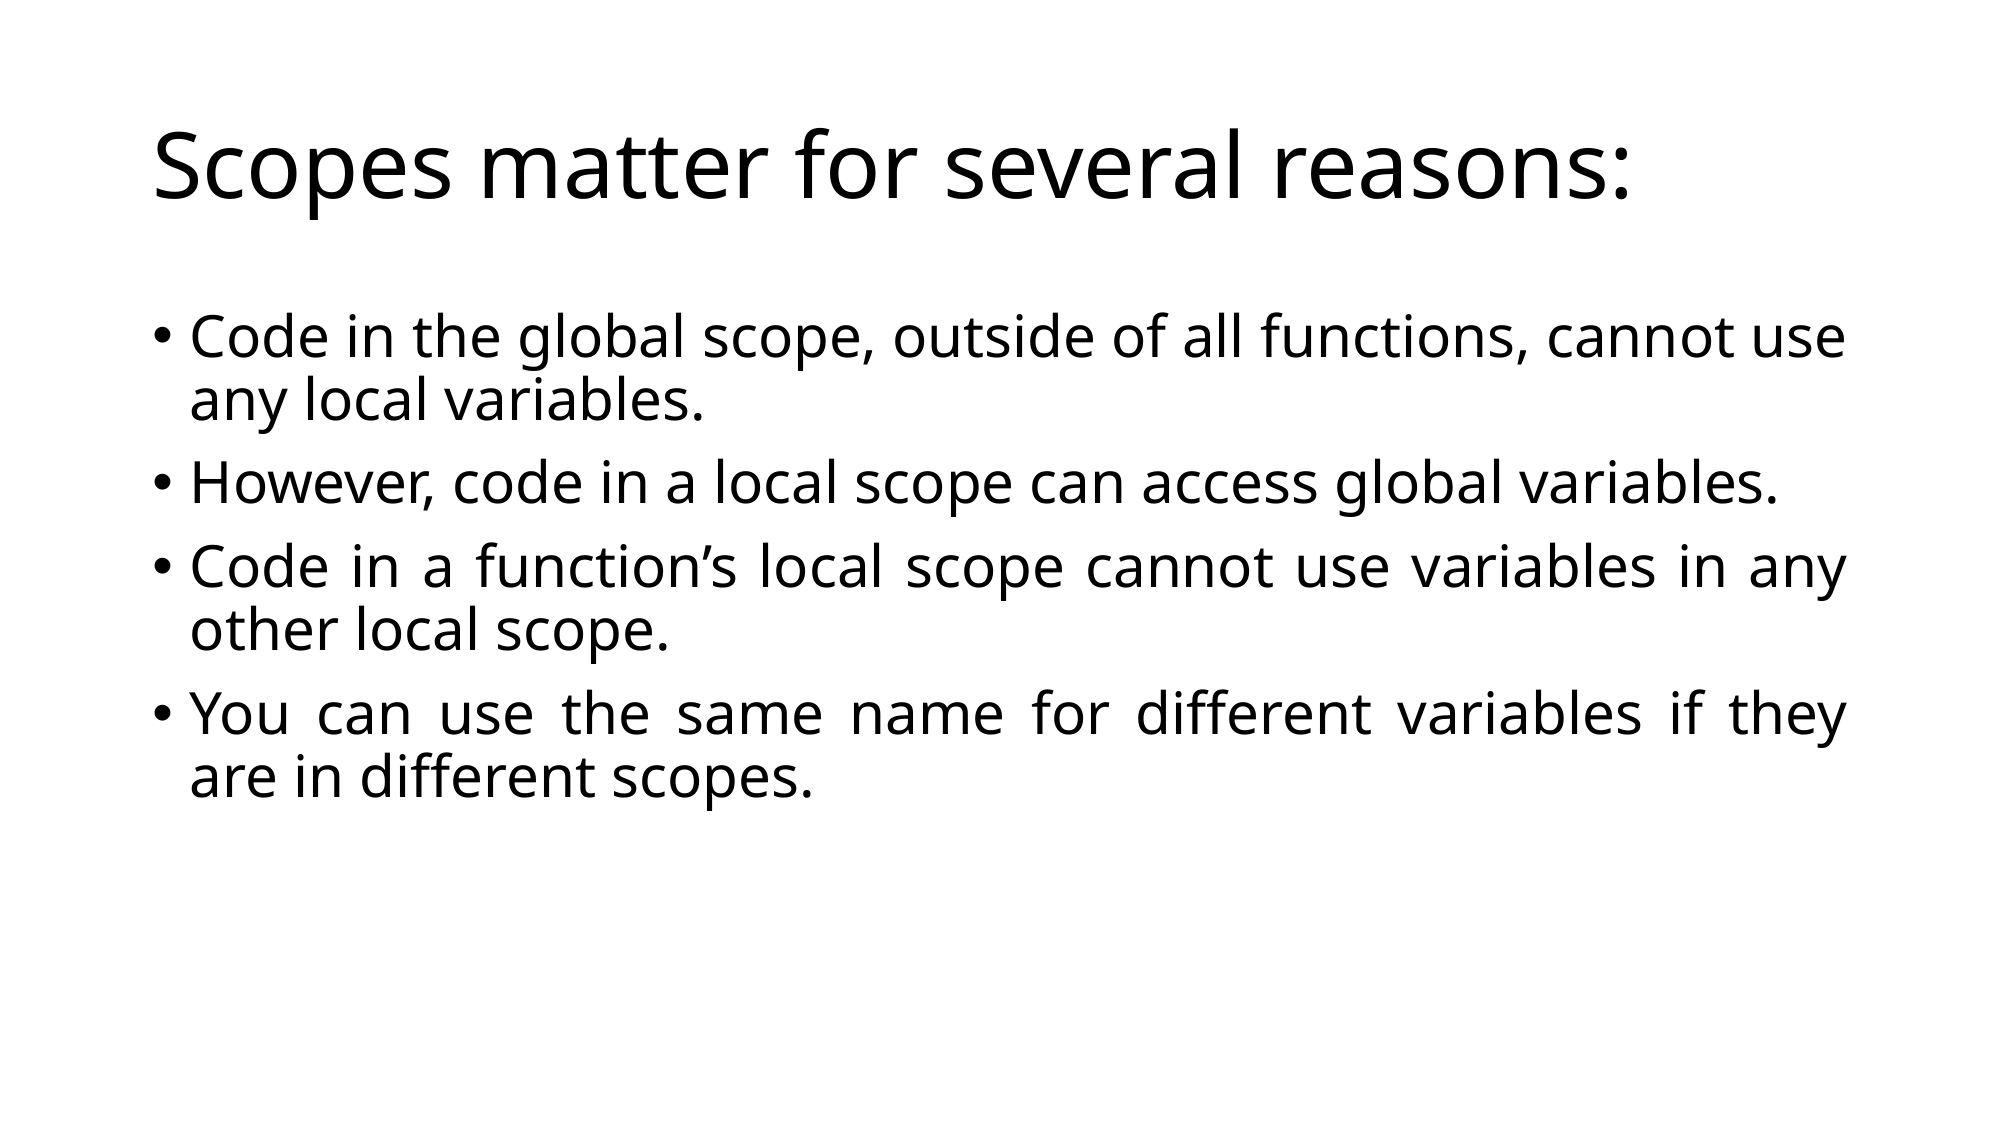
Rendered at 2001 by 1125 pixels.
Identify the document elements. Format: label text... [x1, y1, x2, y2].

title Scopes matter for several reasons: [137, 59, 1863, 278]
list Code in the global scope, outside of all functions, cannot use any local variables. However, code in a local scope can access global variables. Code in a function’s local scope cannot use variables in any other local scope. You can use the same name for different variables if they are in different scopes. [137, 299, 1863, 1014]
